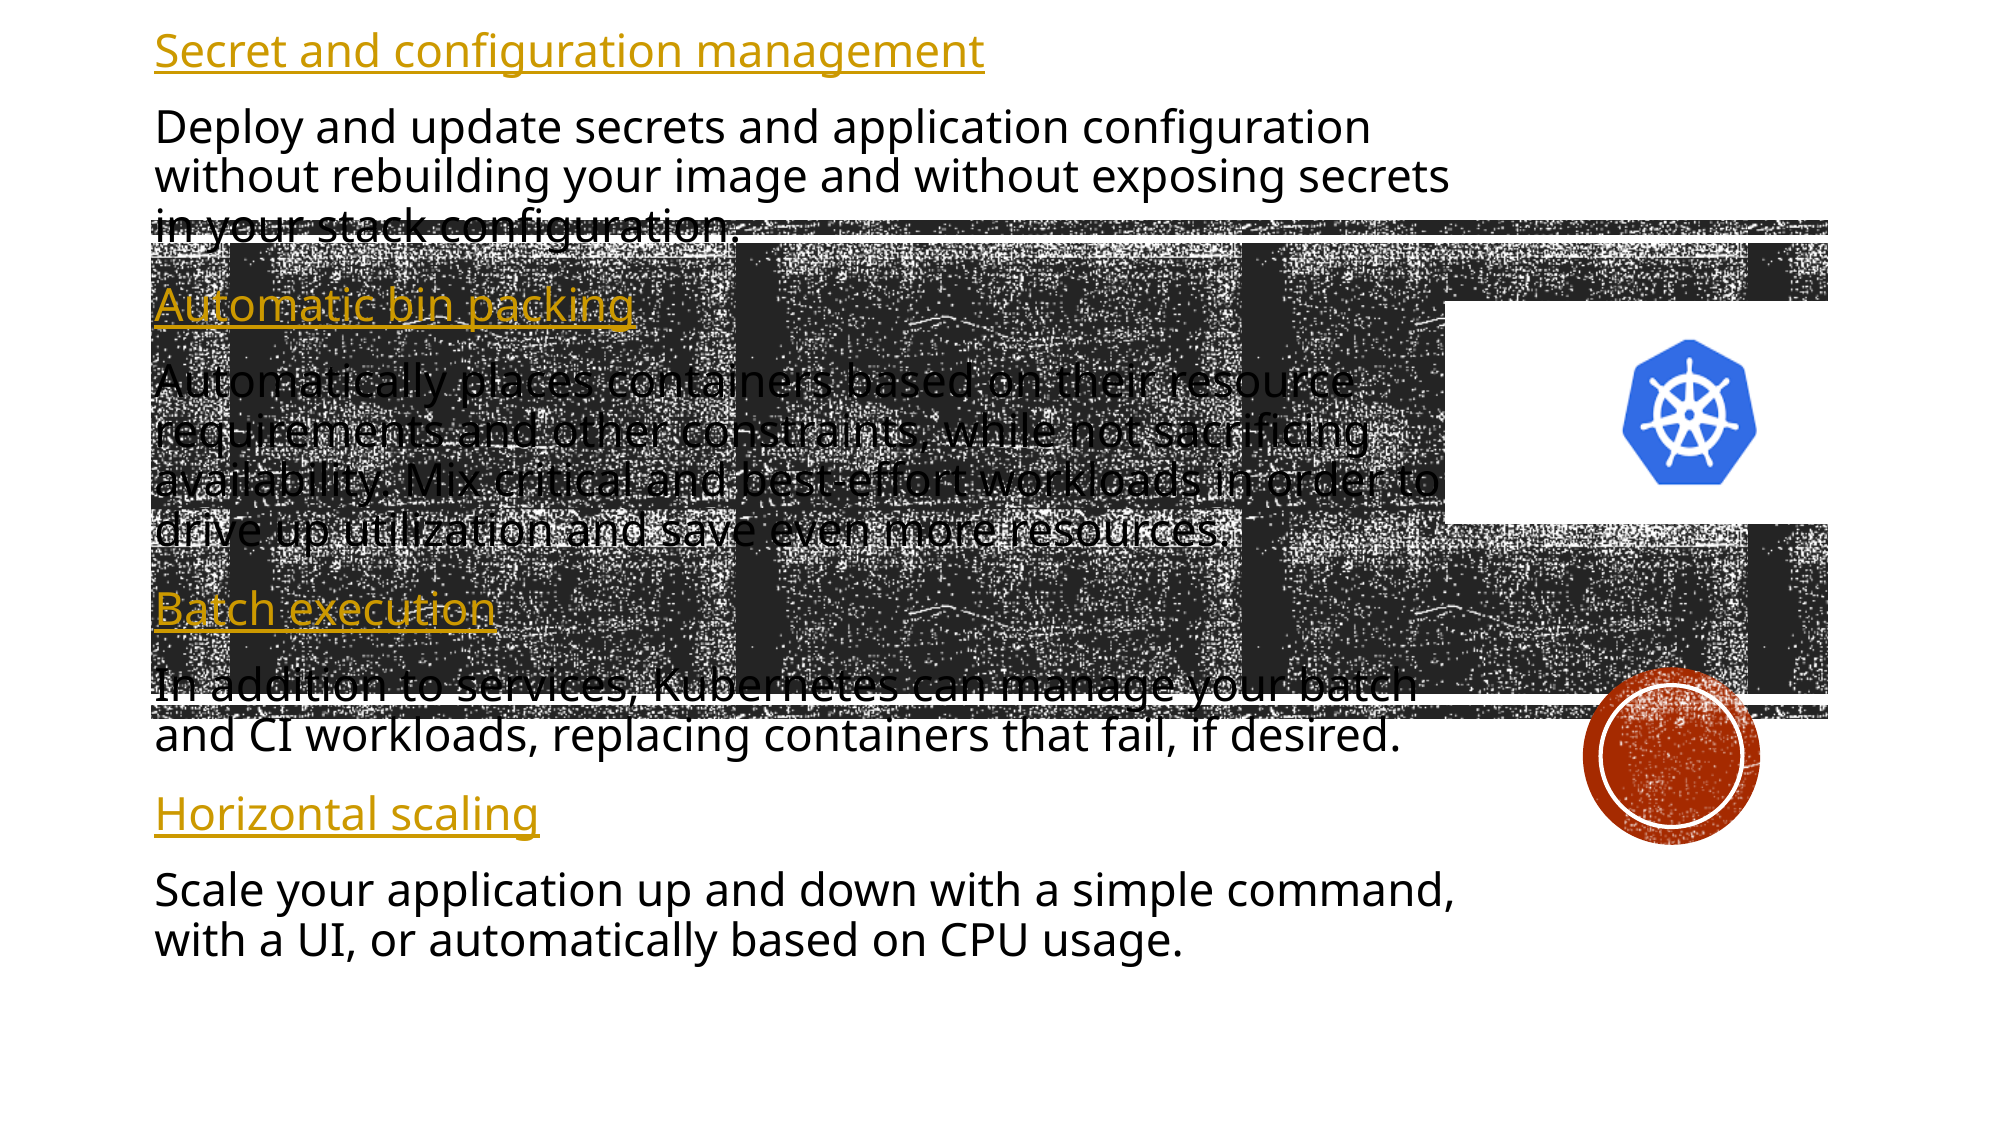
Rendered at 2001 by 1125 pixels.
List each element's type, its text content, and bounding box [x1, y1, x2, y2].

subtitle Secret and configuration management Deploy and update secrets and application configuration without rebuilding your image and without exposing secrets in your stack configuration. Automatic bin packing Automatically places containers based on their resource requirements and other constraints, while not sacrificing availability. Mix critical and best-effort workloads in order to drive up utilization and save even more resources. Batch execution In addition to services, Kubernetes can manage your batch and CI workloads, replacing containers that fail, if desired. Horizontal scaling Scale your application up and down with a simple command, with a UI, or automatically based on CPU usage. [139, 15, 1481, 1098]
picture [1445, 301, 1935, 524]
